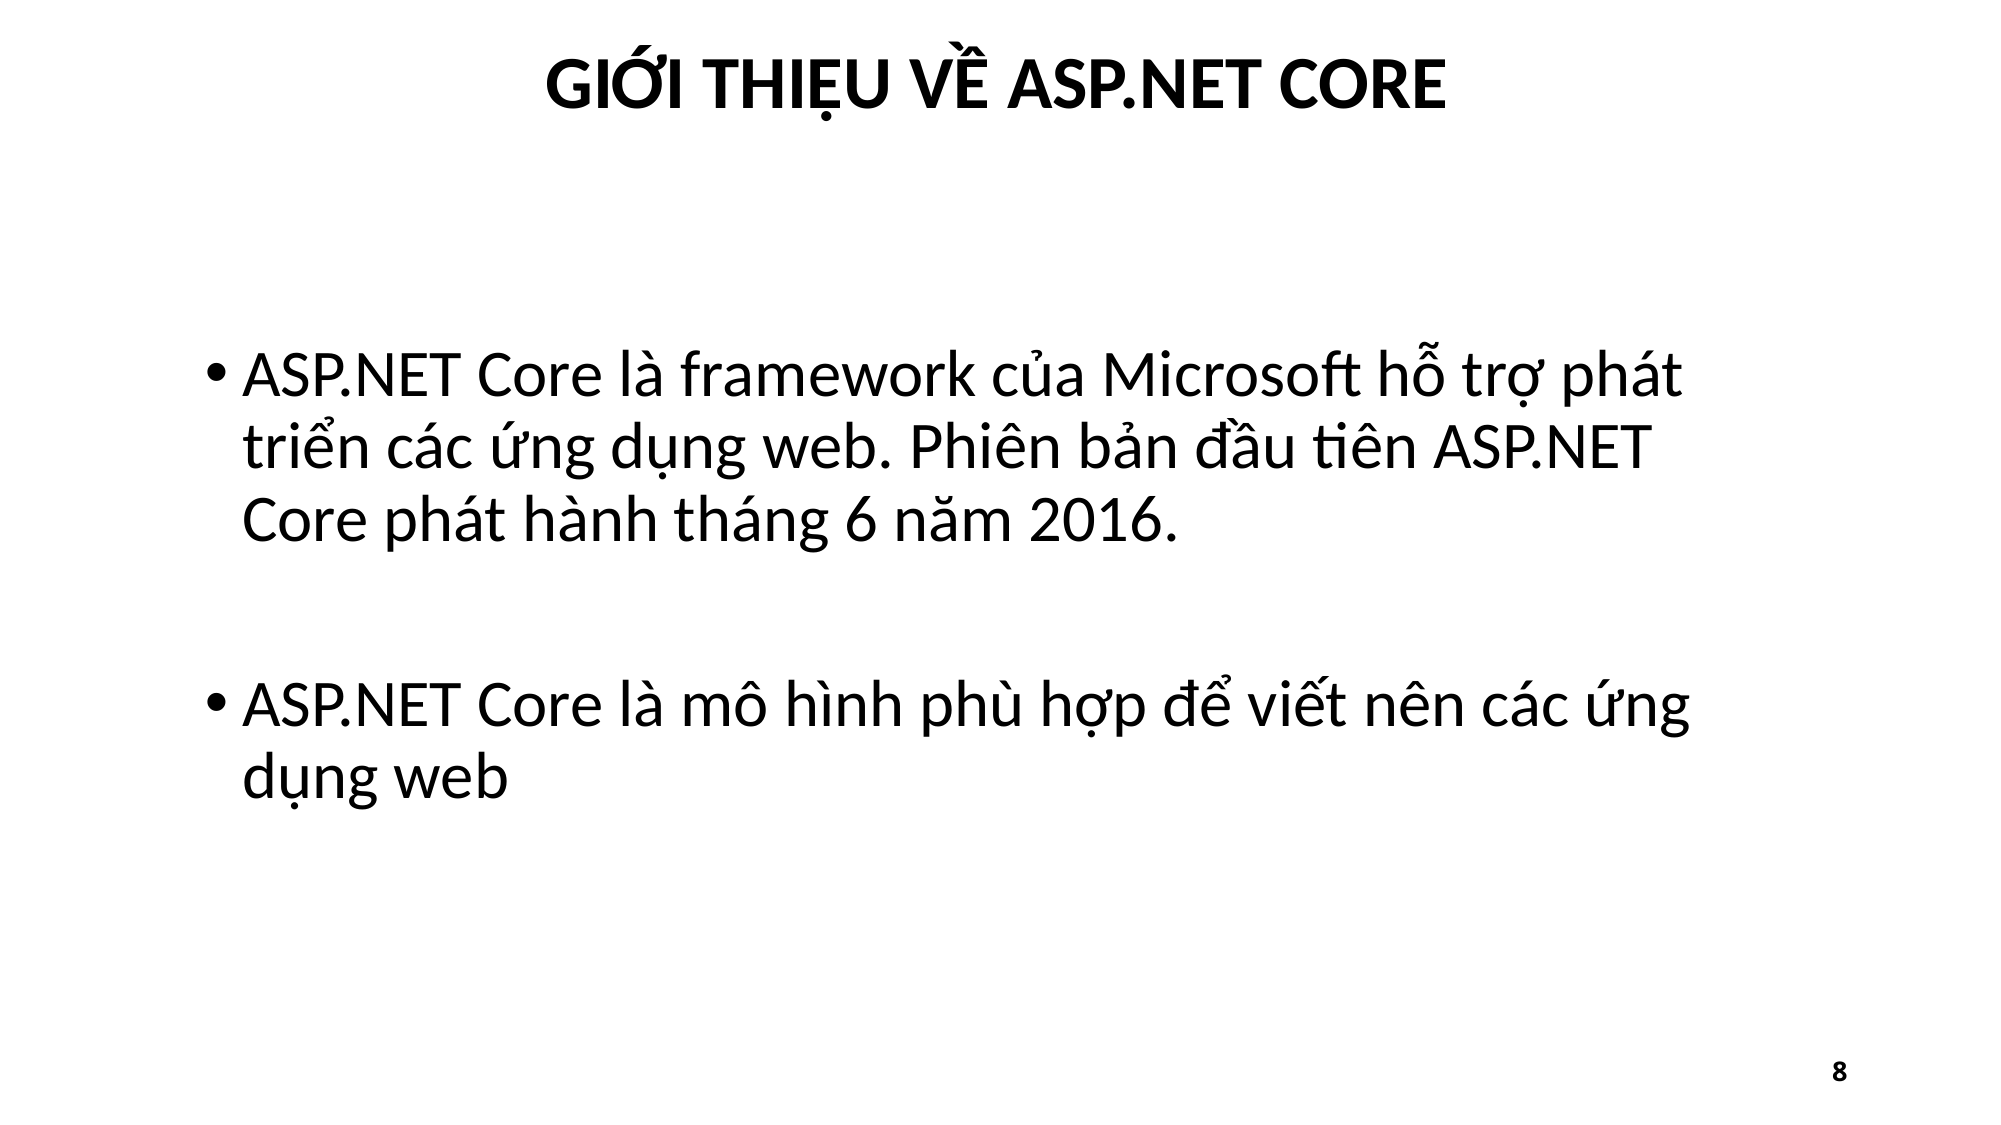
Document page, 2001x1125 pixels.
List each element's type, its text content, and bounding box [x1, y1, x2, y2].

text_box GIỚI THIỆU VỀ ASP.NET CORE [531, 26, 1469, 132]
list ASP.NET Core là framework của Microsoft hỗ trợ phát triển các ứng dụng web. Phiên bản đầu tiên ASP.NET Core phát hành tháng 6 năm 2016. ASP.NET Core là mô hình phù hợp để viết nên các ứng dụng web [189, 230, 1811, 945]
slide_number 8 [1412, 1042, 1863, 1103]
